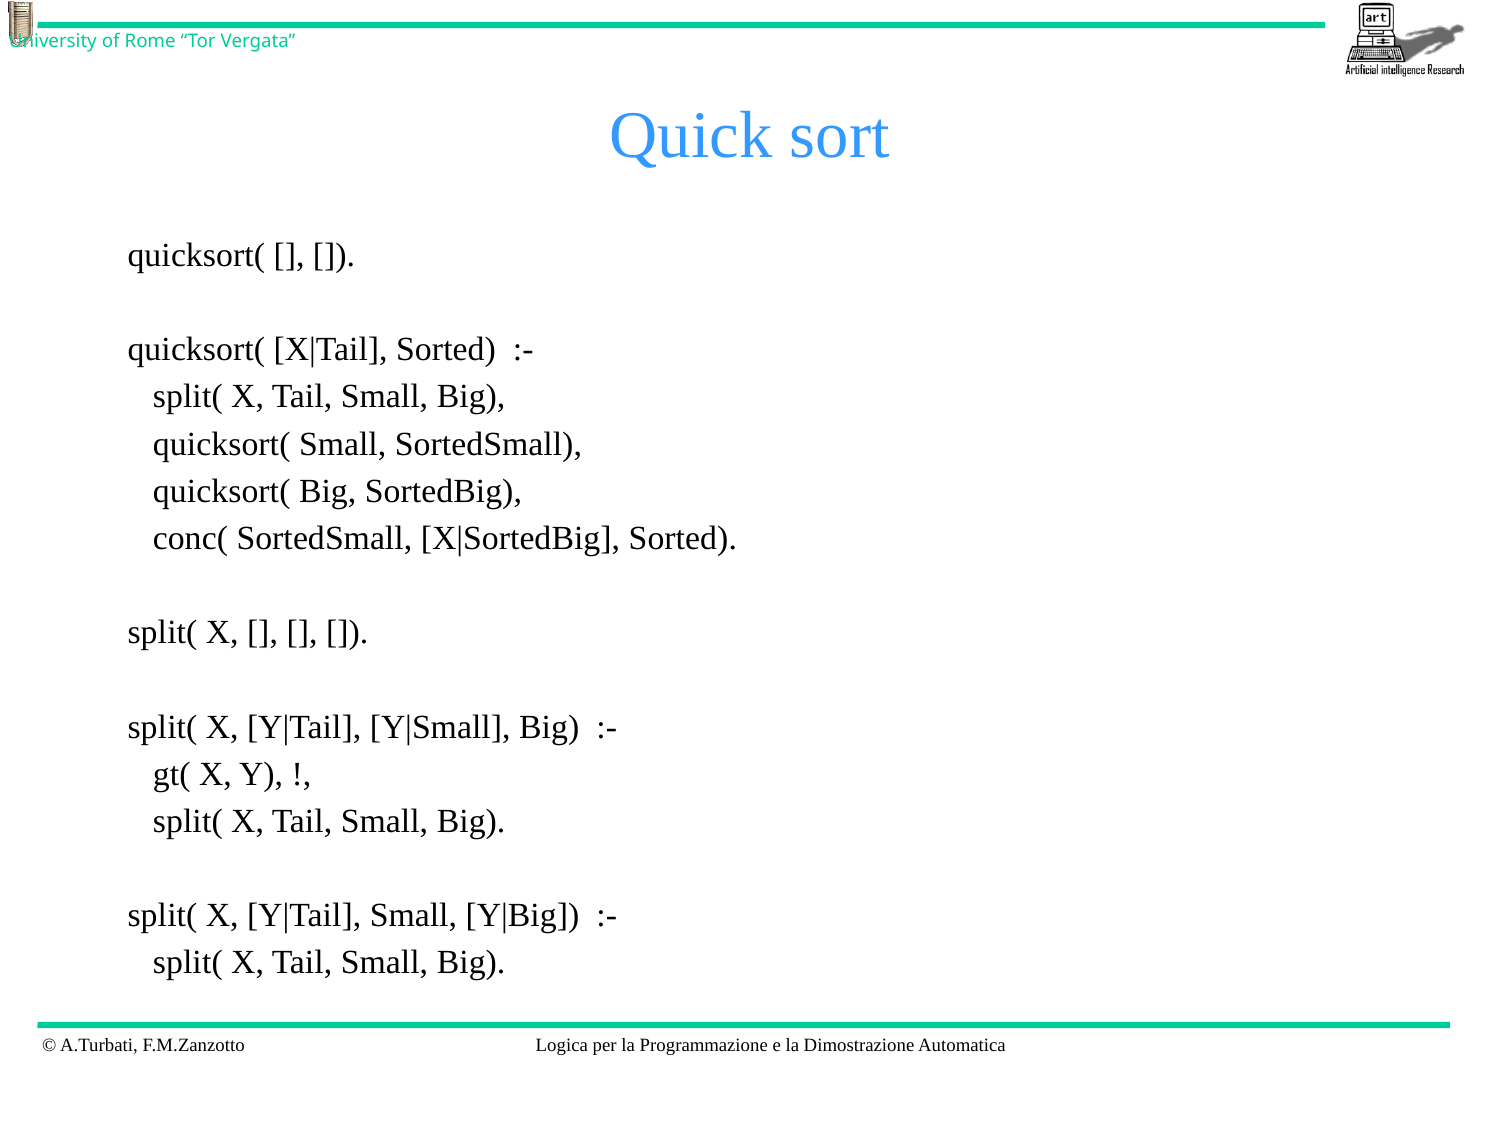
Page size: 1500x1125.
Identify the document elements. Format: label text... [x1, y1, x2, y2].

title Quick sort [112, 74, 1388, 188]
picture [1337, 0, 1475, 77]
picture [4, 0, 38, 50]
list quicksort( [], []). quicksort( [X|Tail], Sorted) :- split( X, Tail, Small, Big), quicksort( Small, SortedSmall), quicksort( Big, SortedBig), conc( SortedSmall, [X|SortedBig], Sorted). split( X, [], [], []). split( X, [Y|Tail], [Y|Small], Big) :- gt( X, Y), !, split( X, Tail, Small, Big). split( X, [Y|Tail], Small, [Y|Big]) :- split( X, Tail, Small, Big). [112, 224, 1388, 1001]
